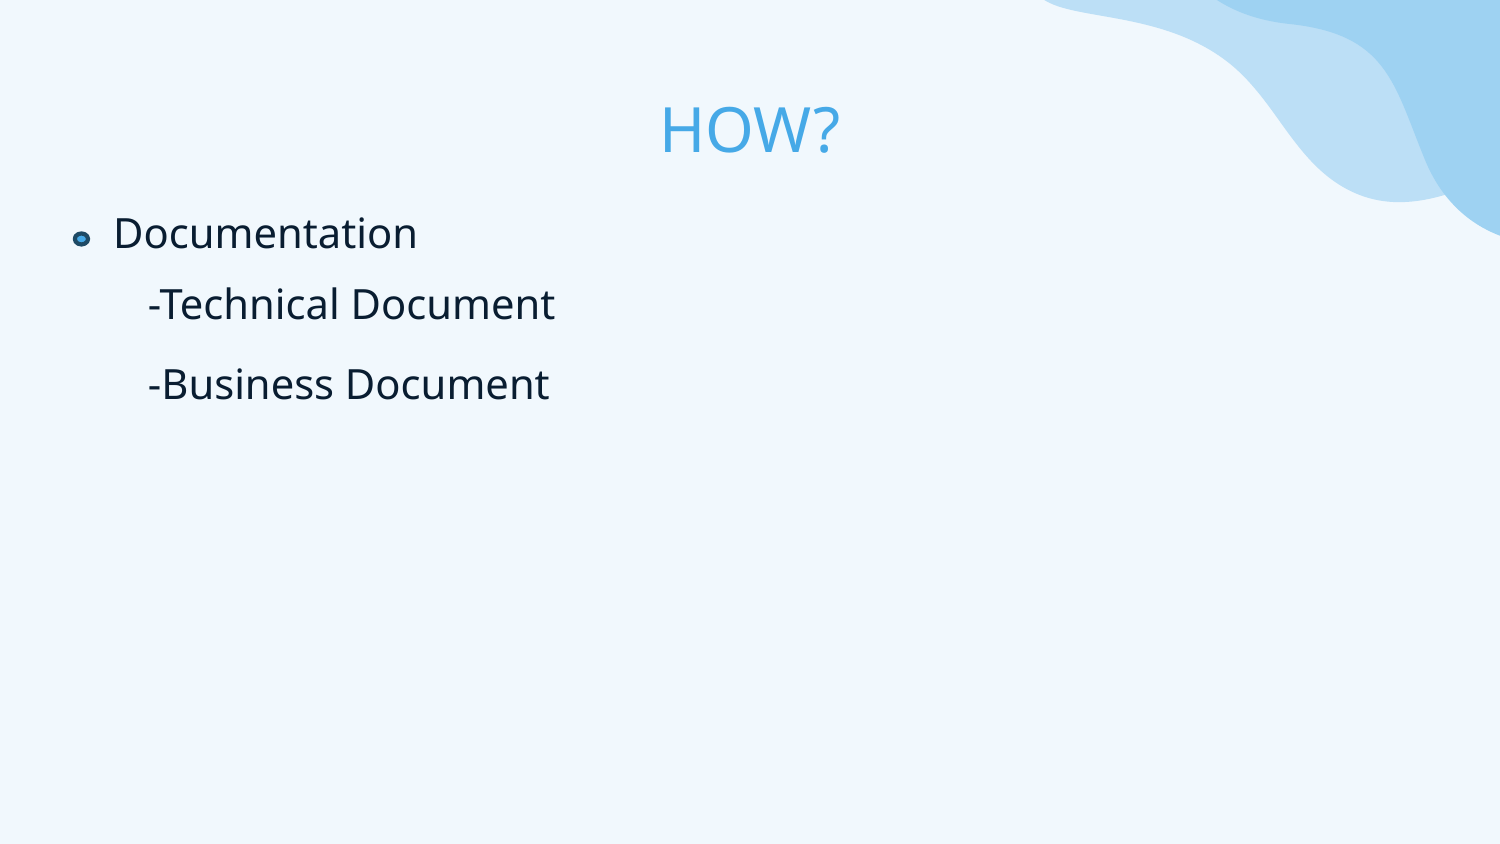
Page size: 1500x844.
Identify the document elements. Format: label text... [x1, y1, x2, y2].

title HOW? [118, 80, 1382, 175]
title Documentation [74, 188, 457, 275]
text_box -Technical Document [132, 259, 788, 339]
text_box [72, 231, 91, 247]
text_box -Business Document [132, 339, 788, 427]
